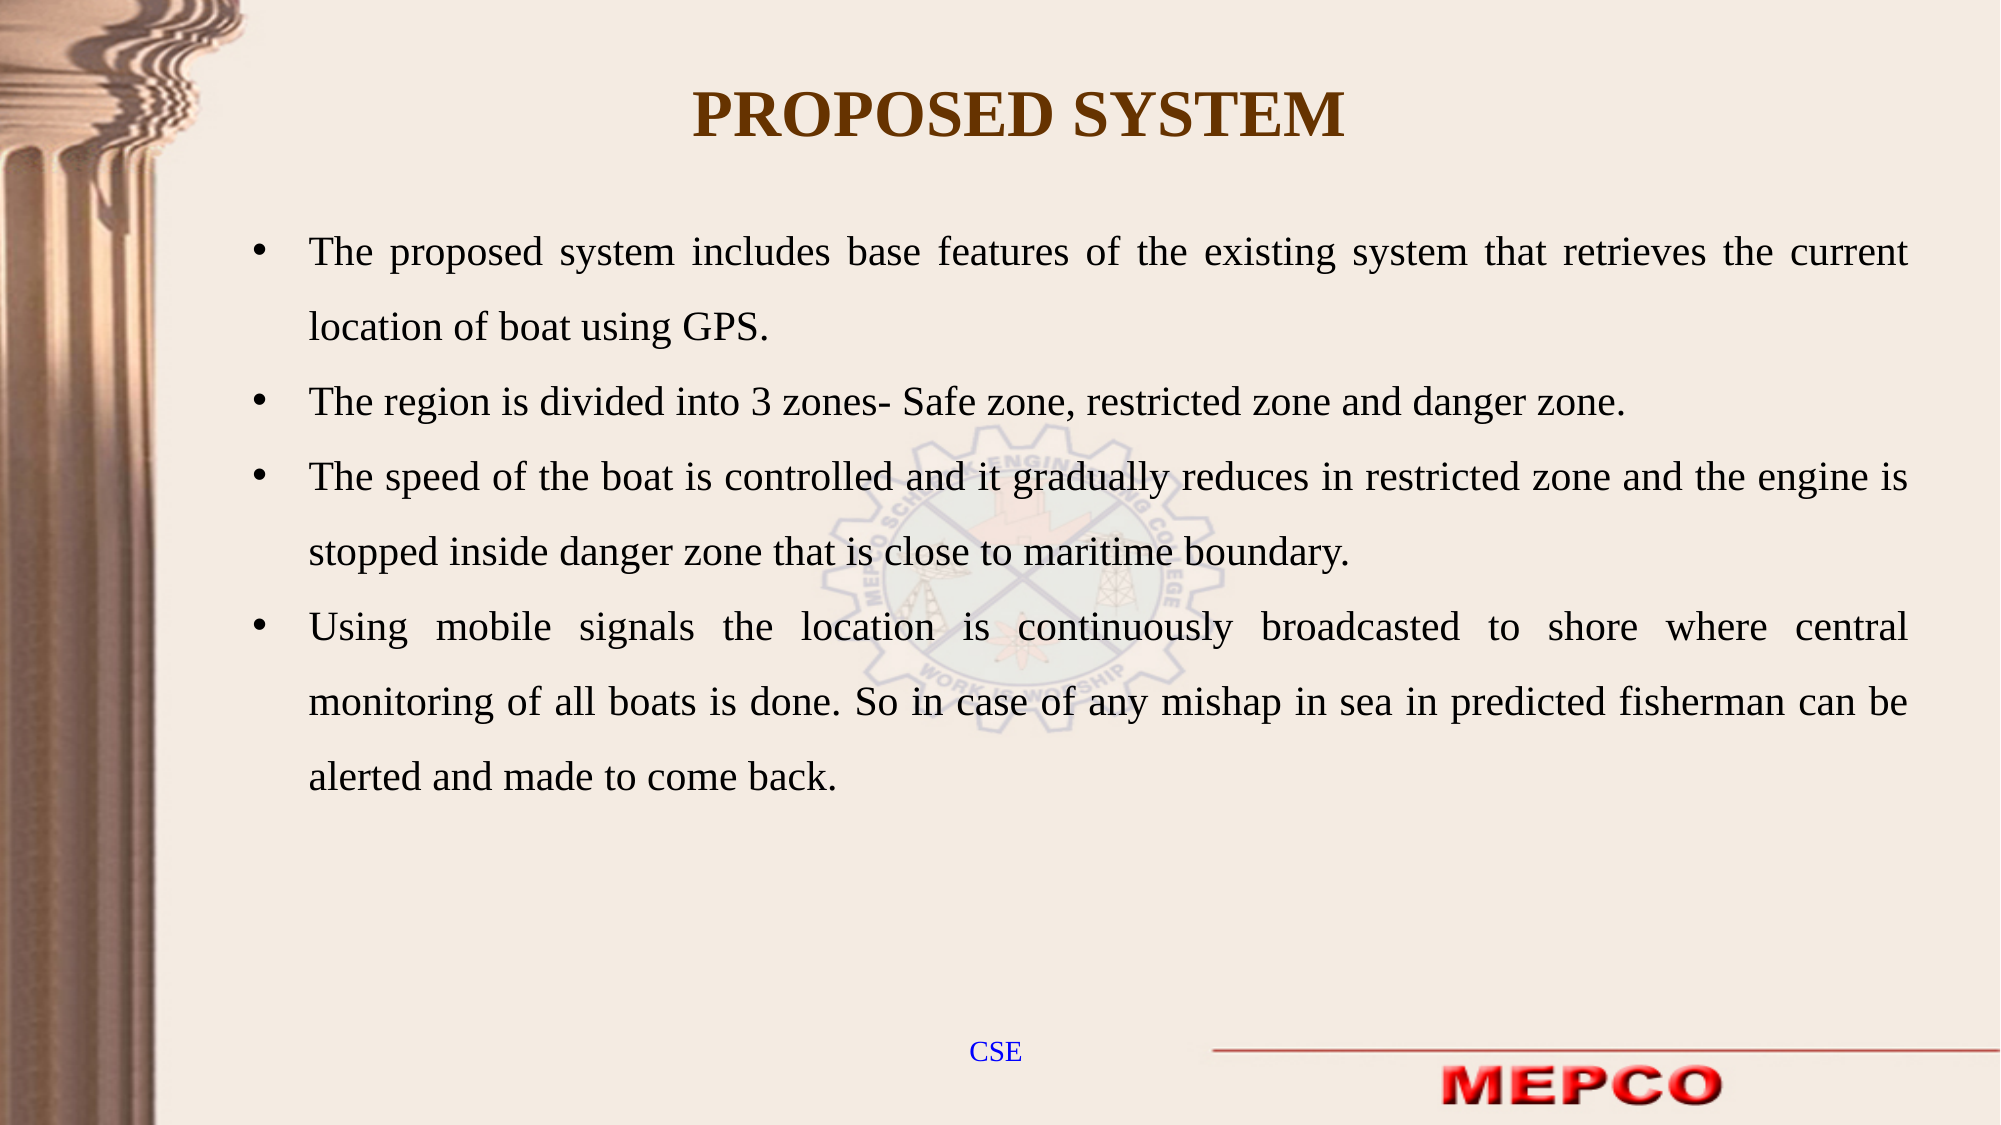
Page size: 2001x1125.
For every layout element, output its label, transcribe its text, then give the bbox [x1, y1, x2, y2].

picture [0, 0, 2001, 1125]
footer CSE [683, 1024, 1310, 1095]
text_box PROPOSED SYSTEM [678, 62, 1363, 158]
text_box The proposed system includes base features of the existing system that retrieves the current location of boat using GPS. The region is divided into 3 zones- Safe zone, restricted zone and danger zone. The speed of the boat is controlled and it gradually reduces in restricted zone and the engine is stopped inside danger zone that is close to maritime boundary. Using mobile signals the location is continuously broadcasted to shore where central monitoring of all boats is done. So in case of any mishap in sea in predicted fisherman can be alerted and made to come back. [237, 191, 1925, 882]
